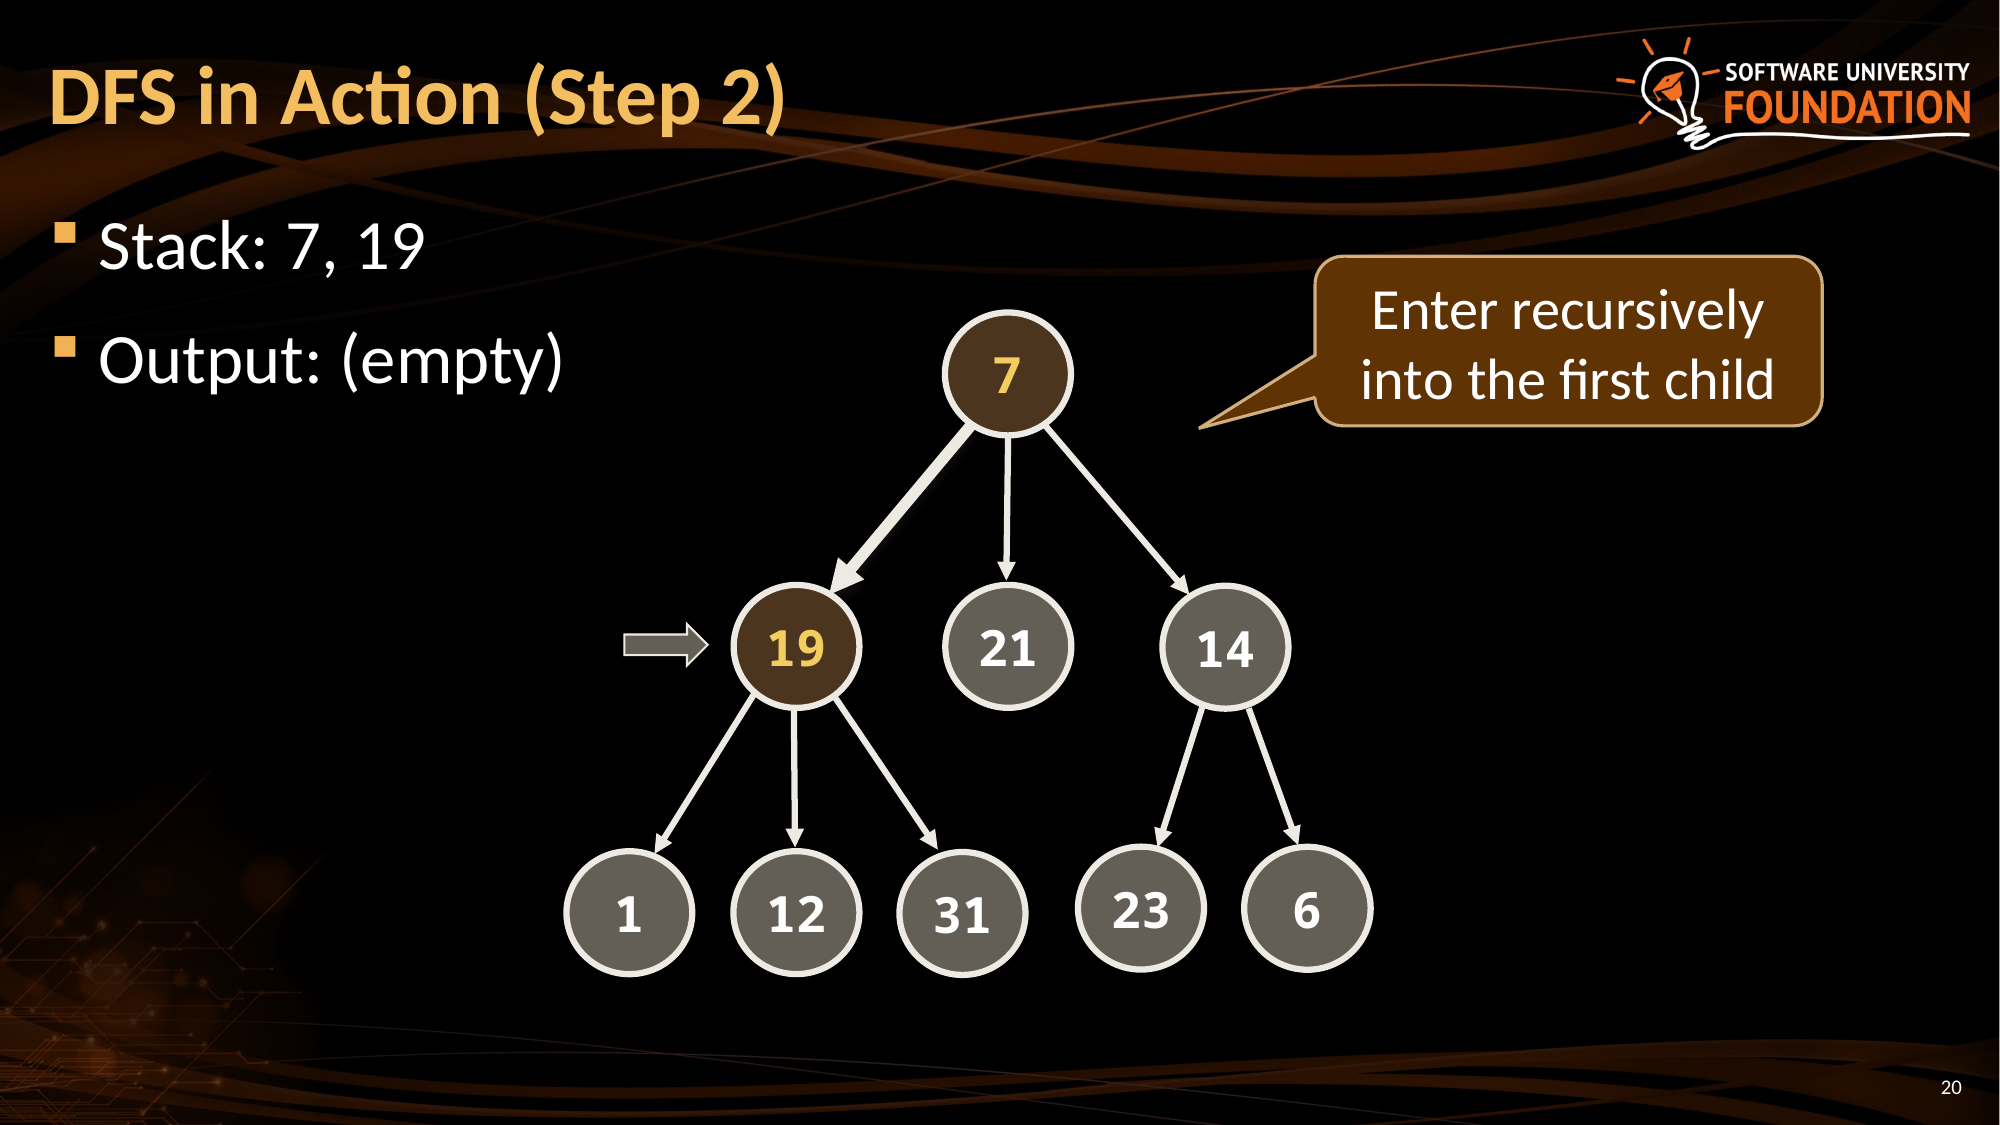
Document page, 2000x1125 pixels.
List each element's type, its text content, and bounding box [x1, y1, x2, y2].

text_box Enter recursively into the first child [1314, 255, 1824, 427]
title DFS in Action (Step 2) [30, 6, 1602, 189]
picture [0, 0, 2000, 1125]
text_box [566, 312, 1371, 975]
list Stack: 7, 19 Output: (empty) [31, 188, 1968, 1103]
